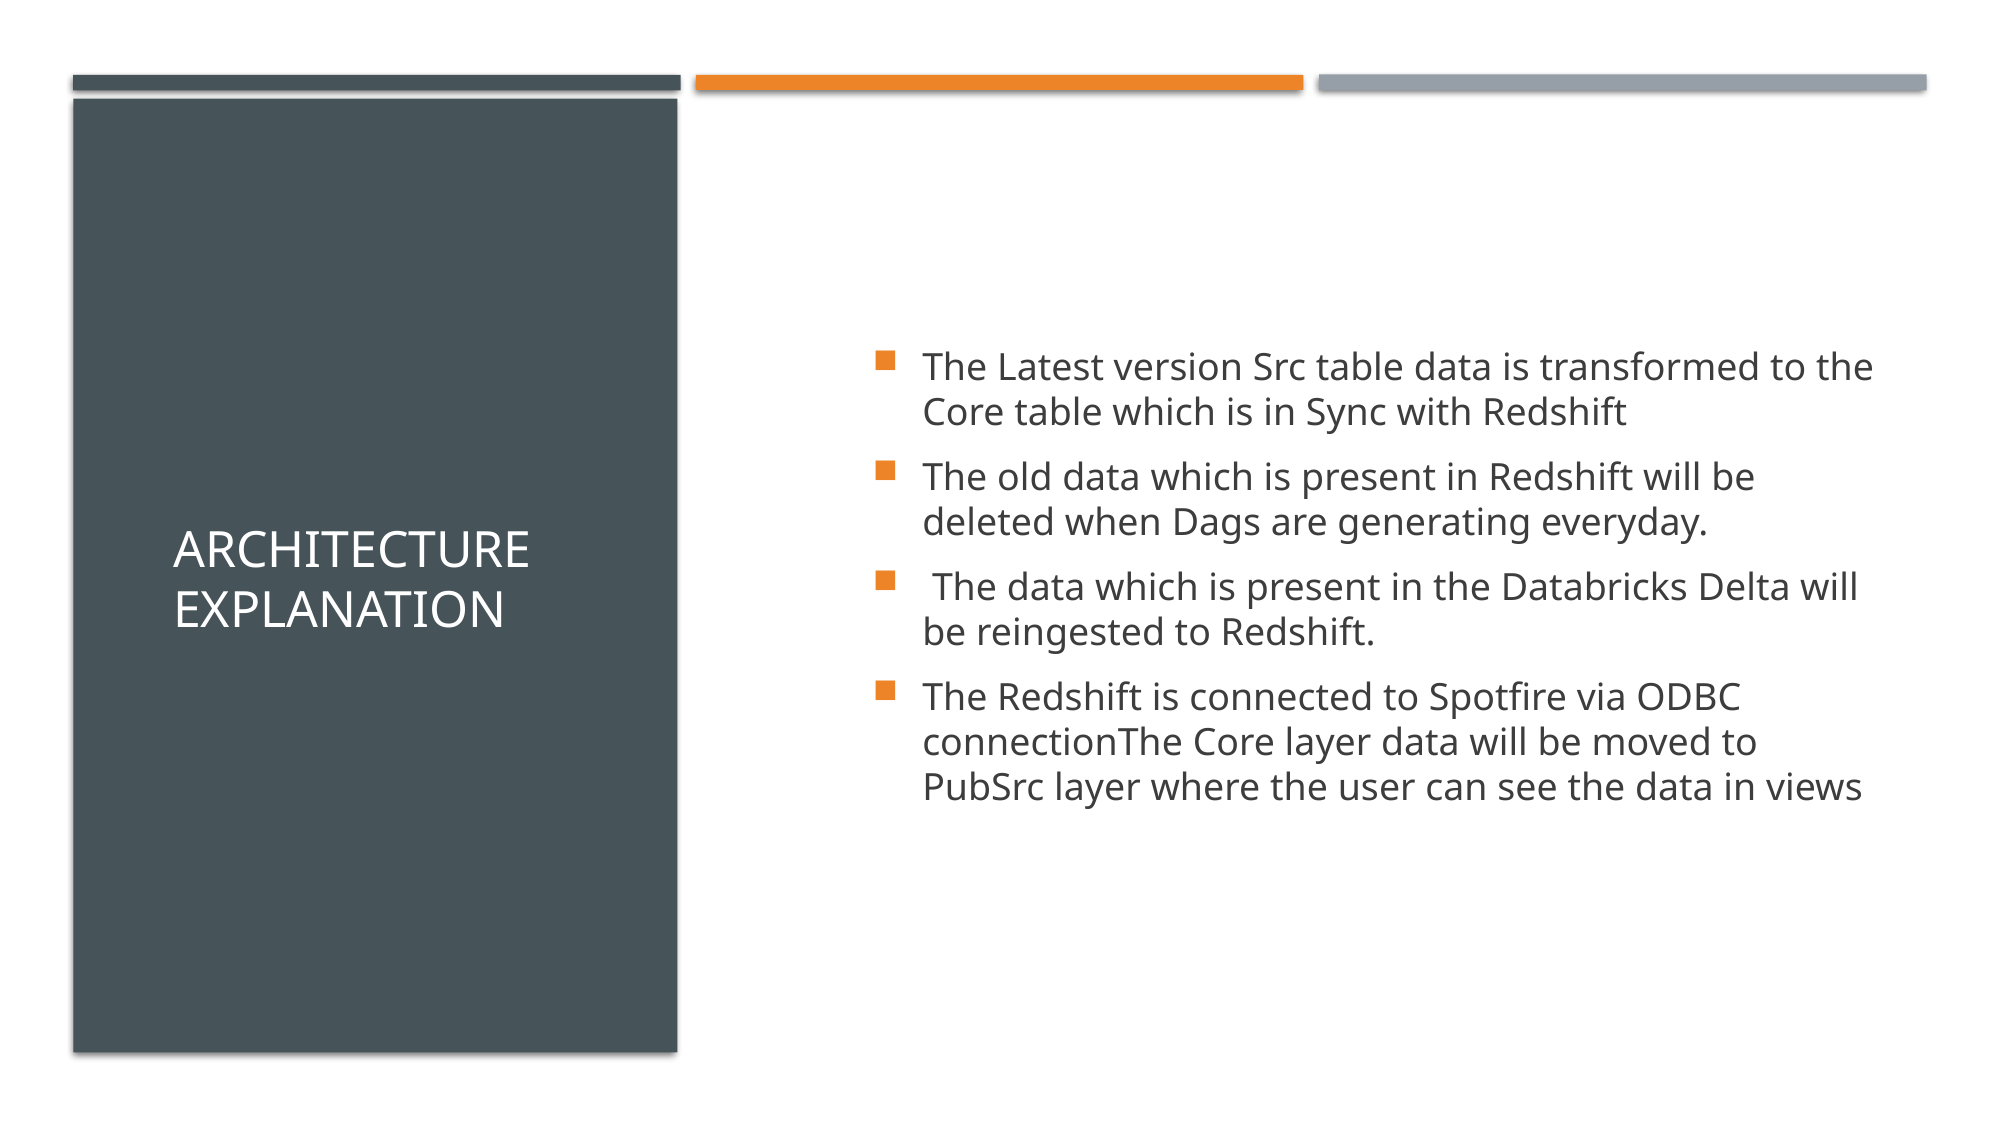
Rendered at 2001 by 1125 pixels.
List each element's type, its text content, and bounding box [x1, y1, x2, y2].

title Architecture explanation [158, 141, 668, 645]
list The Latest version Src table data is transformed to the Core table which is in Sync with Redshift The old data which is present in Redshift will be deleted when Dags are generating everyday. The data which is present in the Databricks Delta will be reingested to Redshift. The Redshift is connected to Spotfire via ODBC connectionThe Core layer data will be moved to PubSrc layer where the user can see the data in views [803, 193, 1895, 958]
